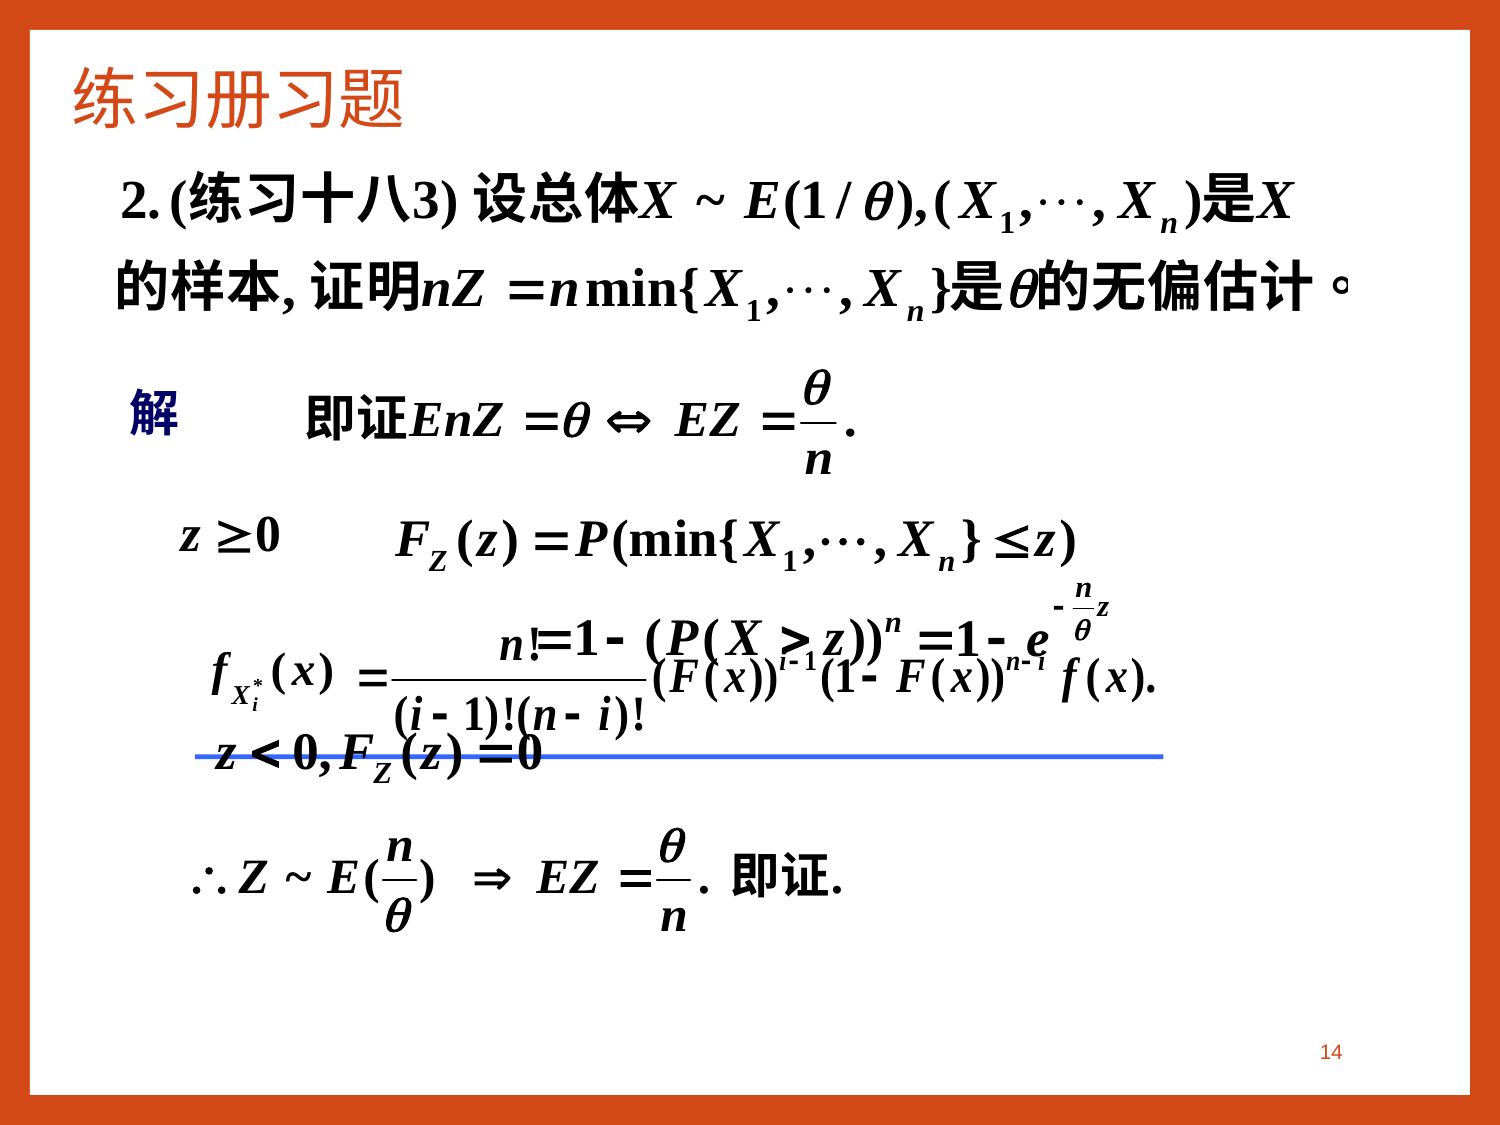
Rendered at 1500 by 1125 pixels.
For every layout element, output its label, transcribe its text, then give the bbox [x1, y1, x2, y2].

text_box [466, 810, 850, 943]
text_box 解 [40, 374, 195, 450]
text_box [187, 810, 444, 943]
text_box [385, 503, 1088, 584]
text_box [170, 503, 288, 565]
title 练习册习题 [56, 41, 1301, 162]
slide_number 14 [1147, 1021, 1358, 1081]
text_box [194, 609, 1164, 757]
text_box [206, 716, 551, 797]
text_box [300, 351, 866, 487]
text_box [111, 161, 1348, 332]
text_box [525, 598, 910, 679]
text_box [906, 563, 1119, 670]
